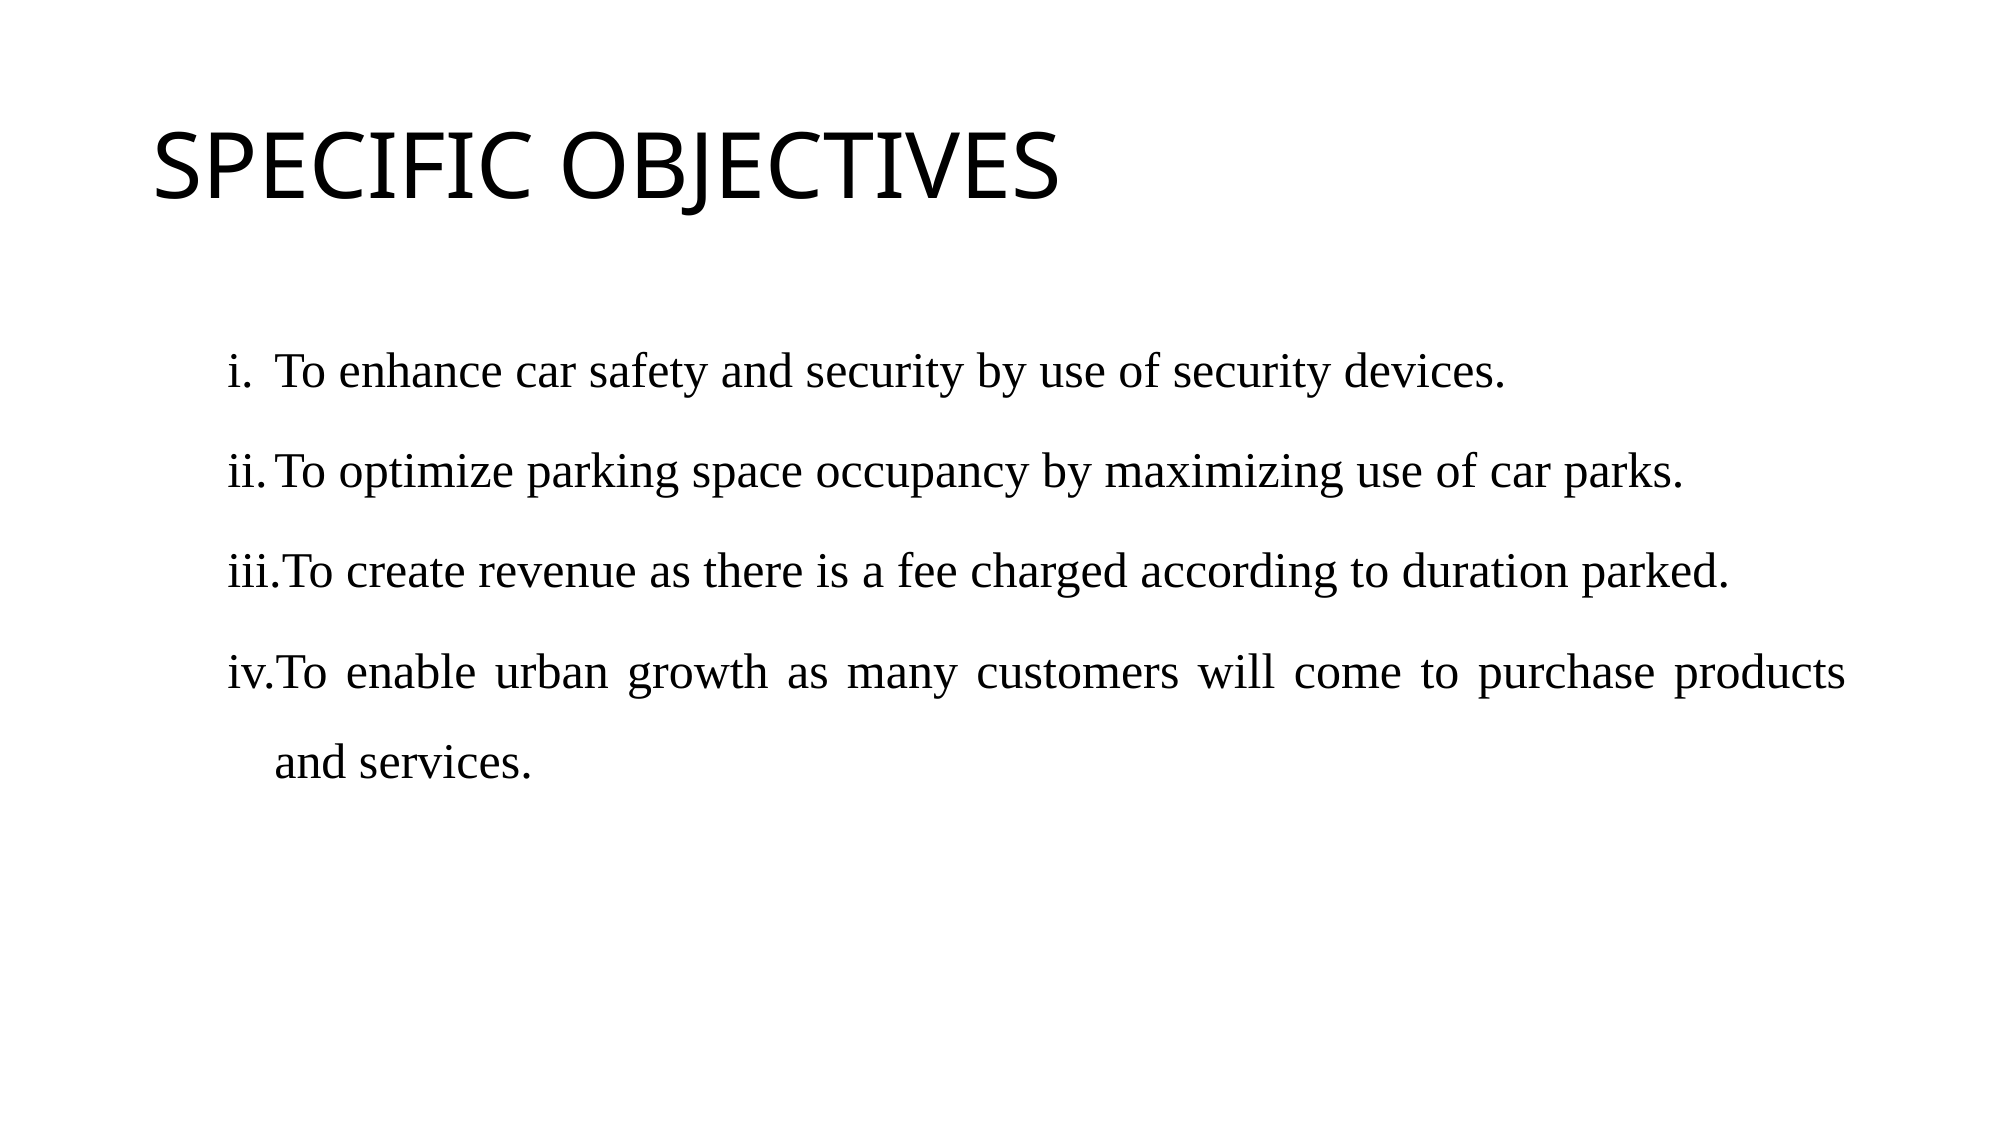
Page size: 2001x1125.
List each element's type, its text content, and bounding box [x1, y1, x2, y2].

list To enhance car safety and security by use of security devices. To optimize parking space occupancy by maximizing use of car parks. To create revenue as there is a fee charged according to duration parked. To enable urban growth as many customers will come to purchase products and services. [137, 299, 1863, 1014]
title SPECIFIC OBJECTIVES [137, 59, 1863, 278]
